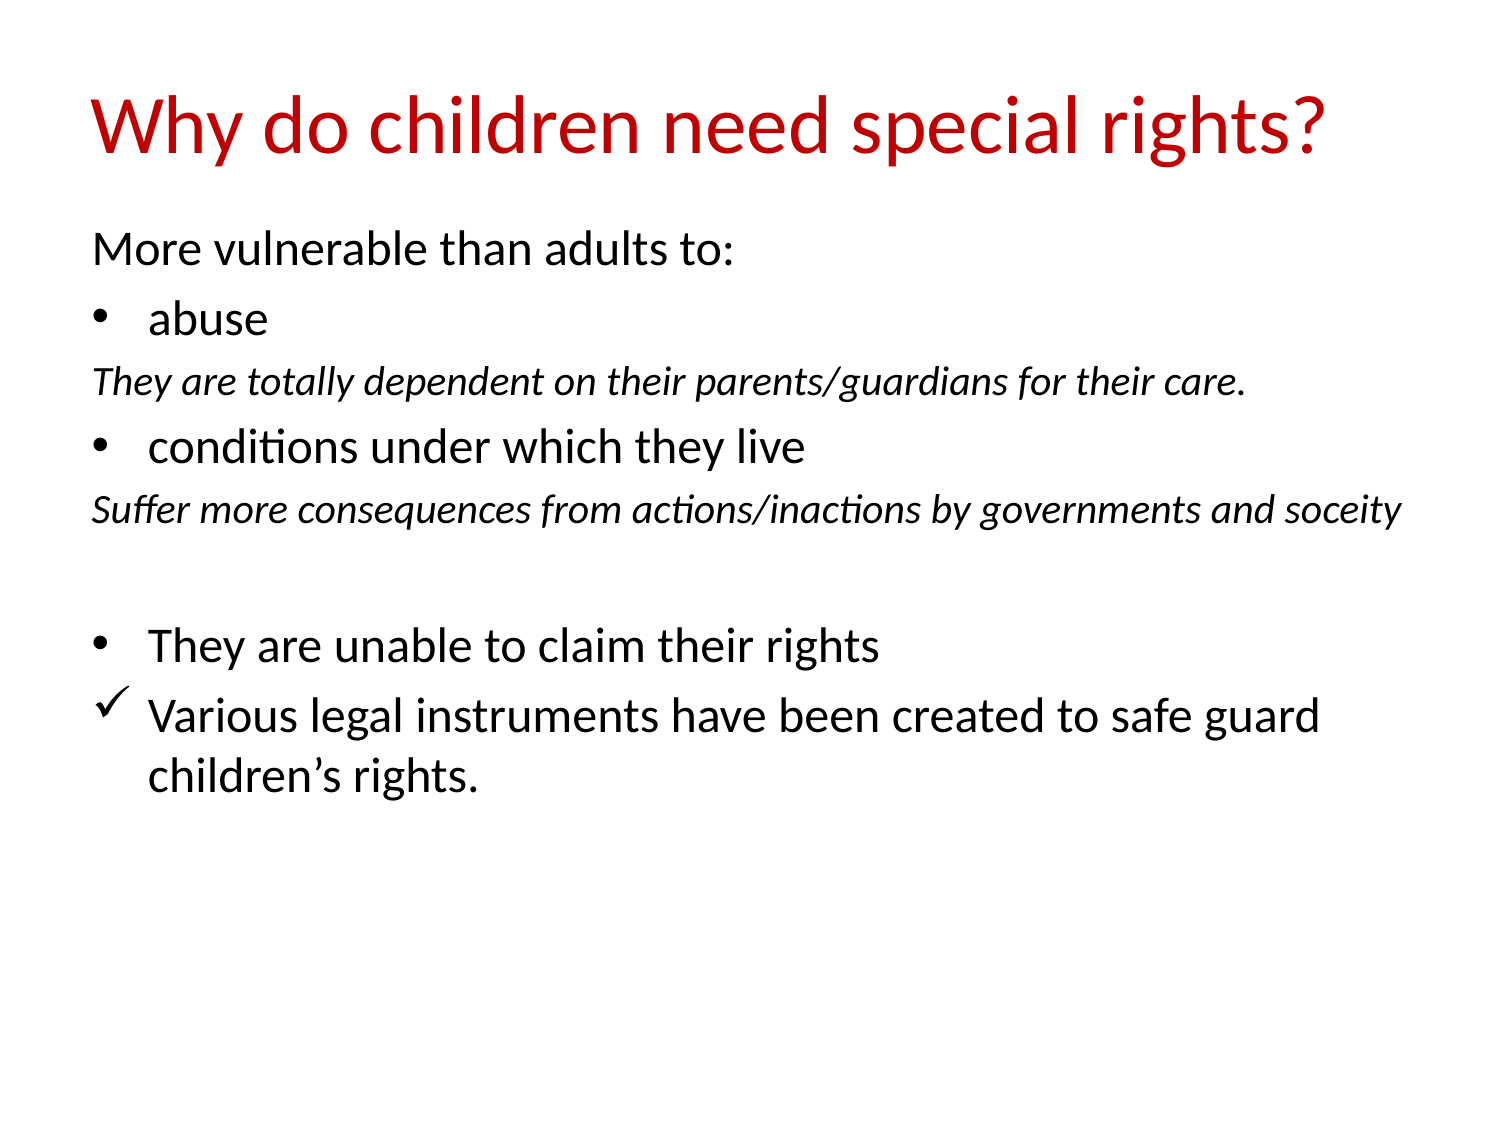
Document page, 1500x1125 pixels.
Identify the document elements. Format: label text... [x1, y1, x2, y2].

title Why do children need special rights? [75, 45, 1425, 197]
list More vulnerable than adults to: abuse They are totally dependent on their parents/guardians for their care. conditions under which they live Suffer more consequences from actions/inactions by governments and soceity They are unable to claim their rights Various legal instruments have been created to safe guard children’s rights. [76, 208, 1459, 951]
